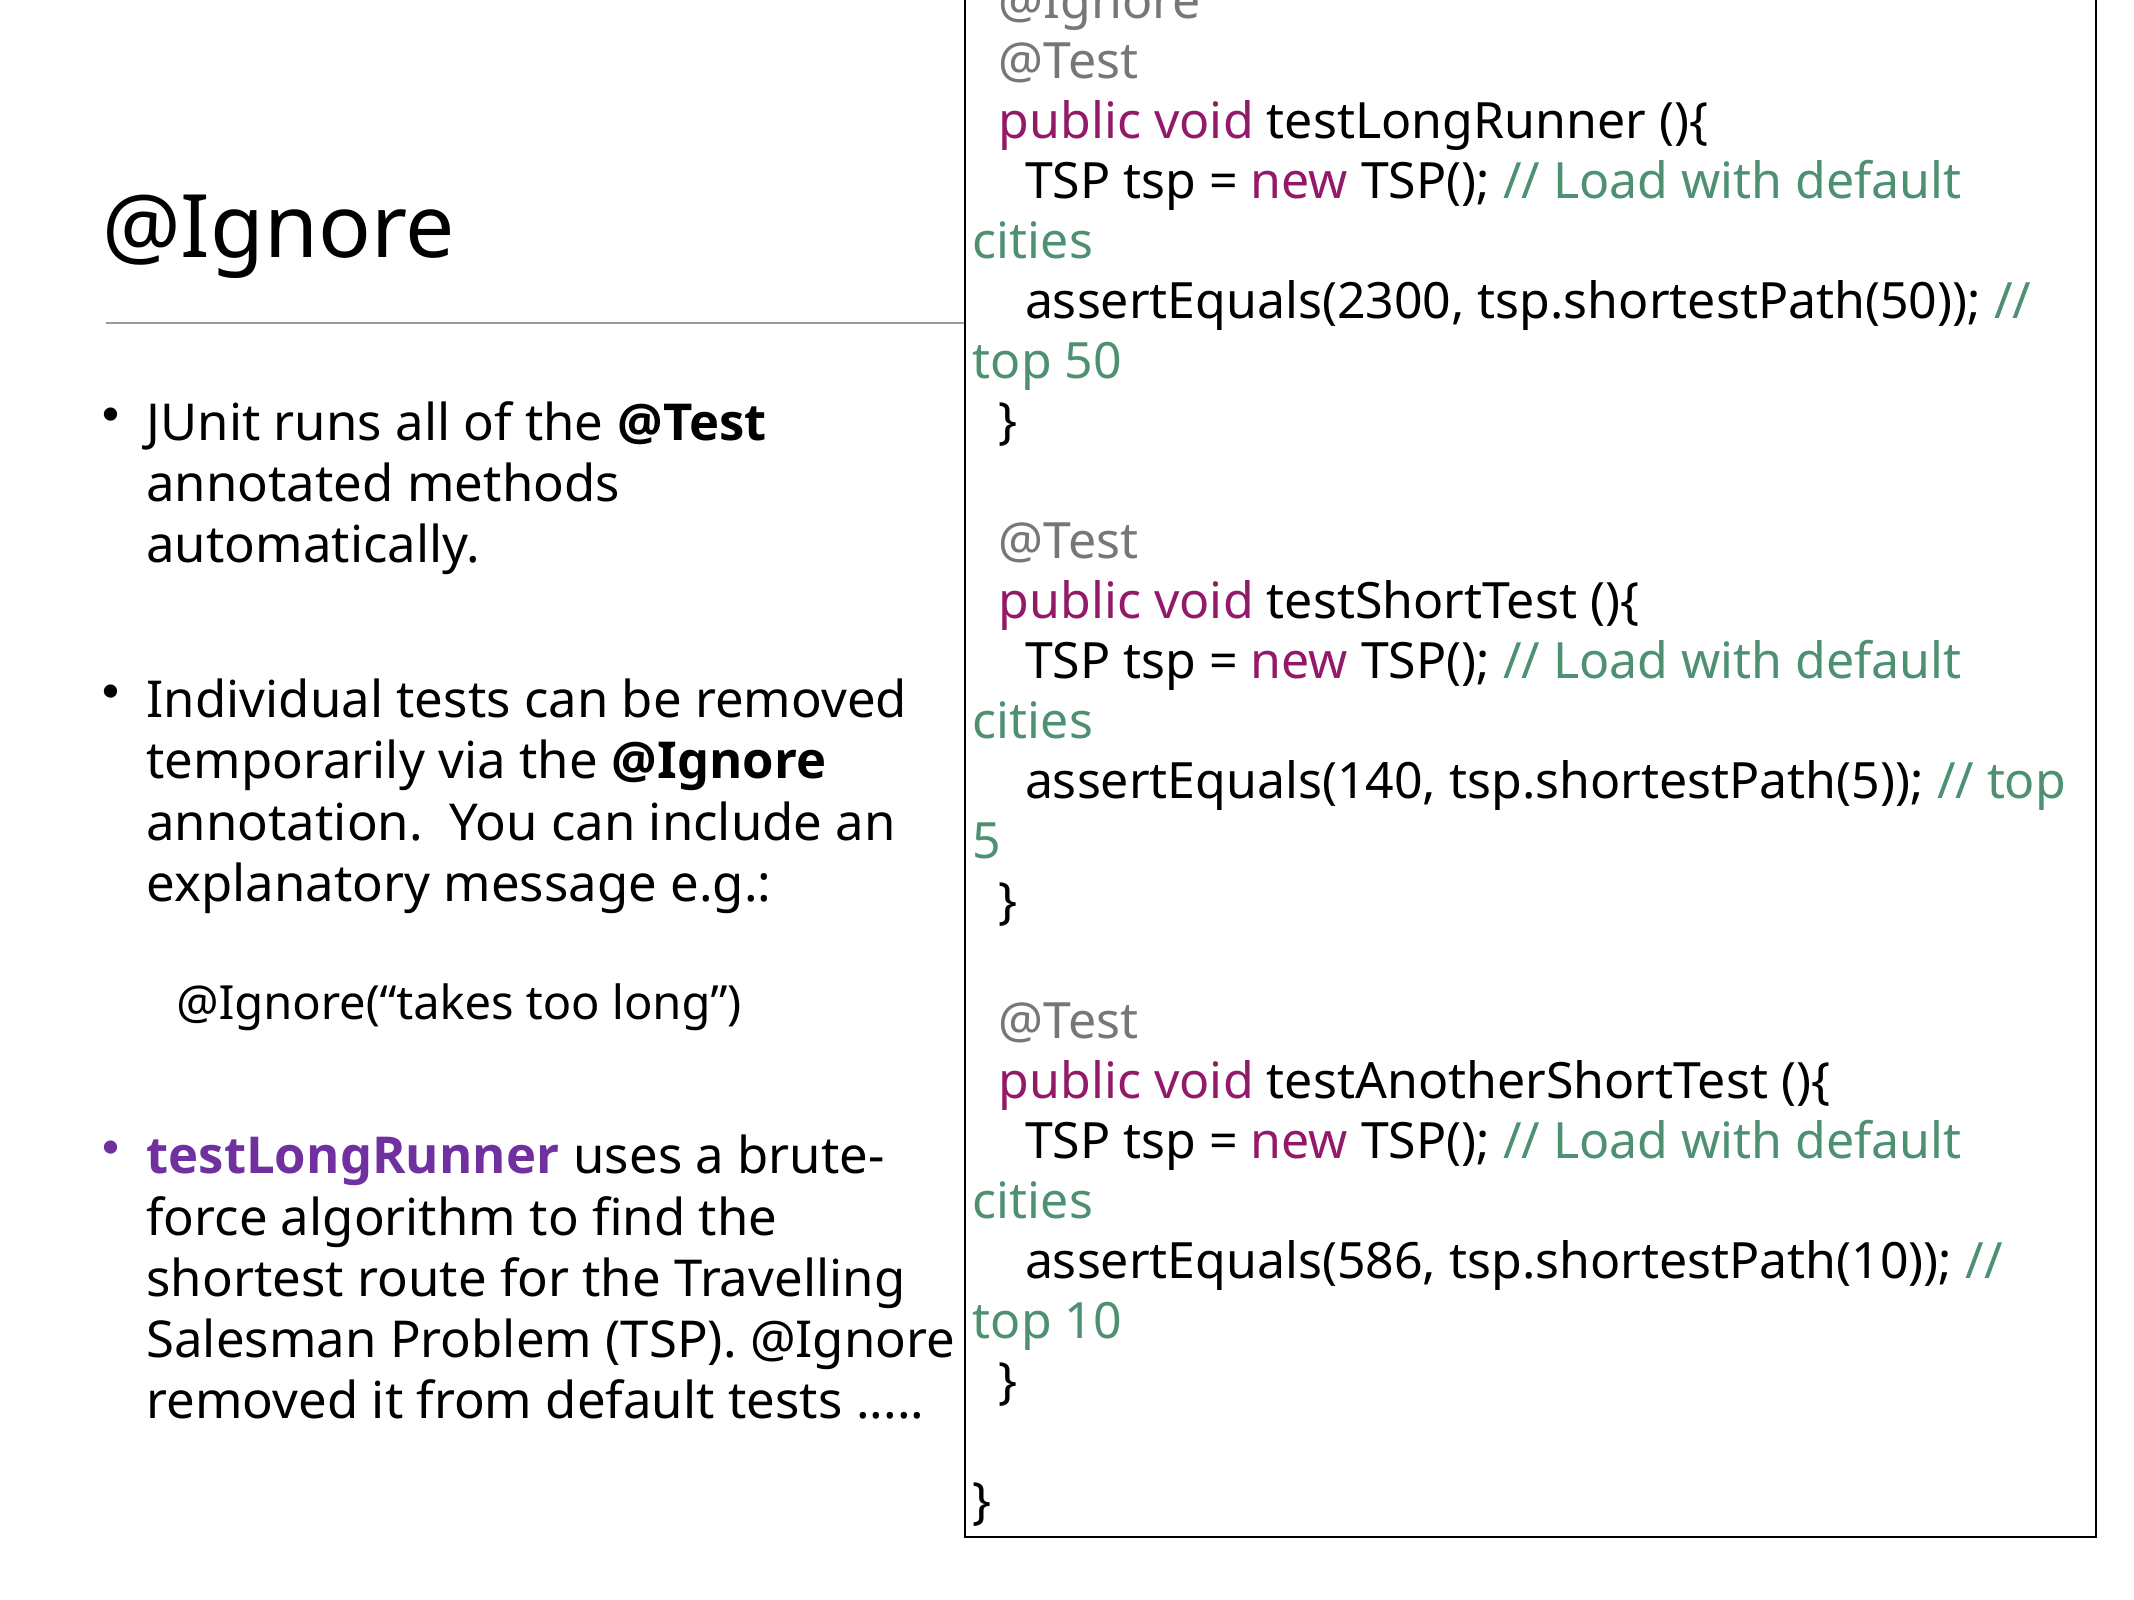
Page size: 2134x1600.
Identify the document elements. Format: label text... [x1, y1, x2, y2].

title @Ignore [93, 53, 964, 284]
text_box public class TestClassTwo { // This one takes a few hours... @Ignore @Test public void testLongRunner (){ TSP tsp = new TSP(); // Load with default cities assertEquals(2300, tsp.shortestPath(50)); // top 50 } @Test public void testShortTest (){ TSP tsp = new TSP(); // Load with default cities assertEquals(140, tsp.shortestPath(5)); // top 5 } @Test public void testAnotherShortTest (){ TSP tsp = new TSP(); // Load with default cities assertEquals(586, tsp.shortestPath(10)); // top 10 } } [964, 0, 2097, 1537]
list JUnit runs all of the @Test annotated methods automatically. Individual tests can be removed temporarily via the @Ignore annotation. You can include an explanatory message e.g.: @Ignore(“takes too long”) testLongRunner uses a brute-force algorithm to find the shortest route for the Travelling Salesman Problem (TSP). @Ignore removed it from default tests ..... [93, 380, 964, 1459]
